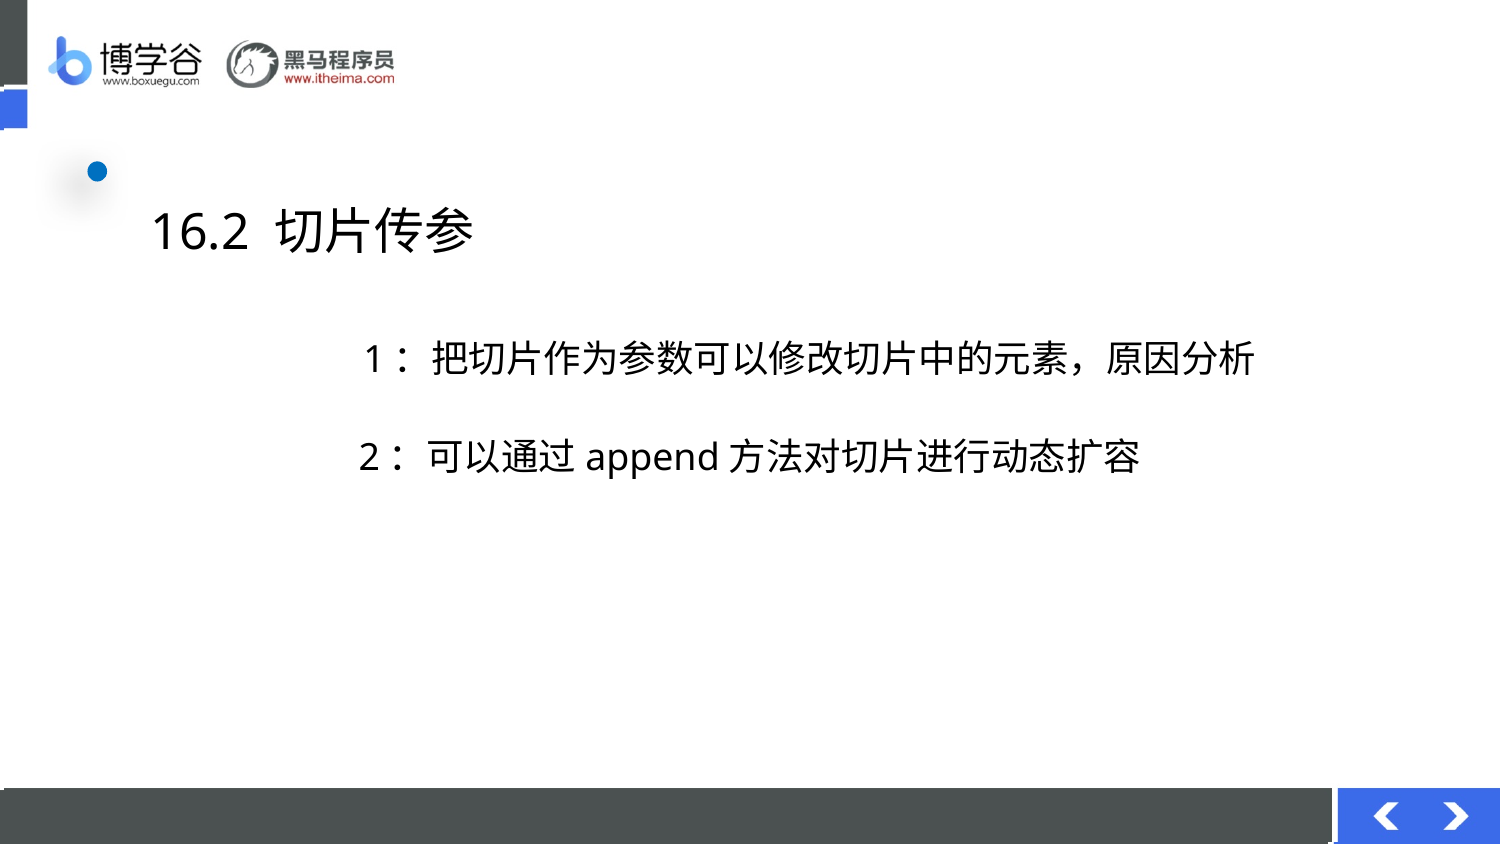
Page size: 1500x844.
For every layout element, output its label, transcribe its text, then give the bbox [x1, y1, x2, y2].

text_box [85, 159, 110, 184]
picture [0, 0, 1500, 844]
title 16.2 切片传参 [135, 173, 680, 268]
text_box 1：把切片作为参数可以修改切片中的元素，原因分析 [348, 327, 1272, 388]
text_box 2：可以通过append方法对切片进行动态扩容 [343, 425, 1157, 486]
